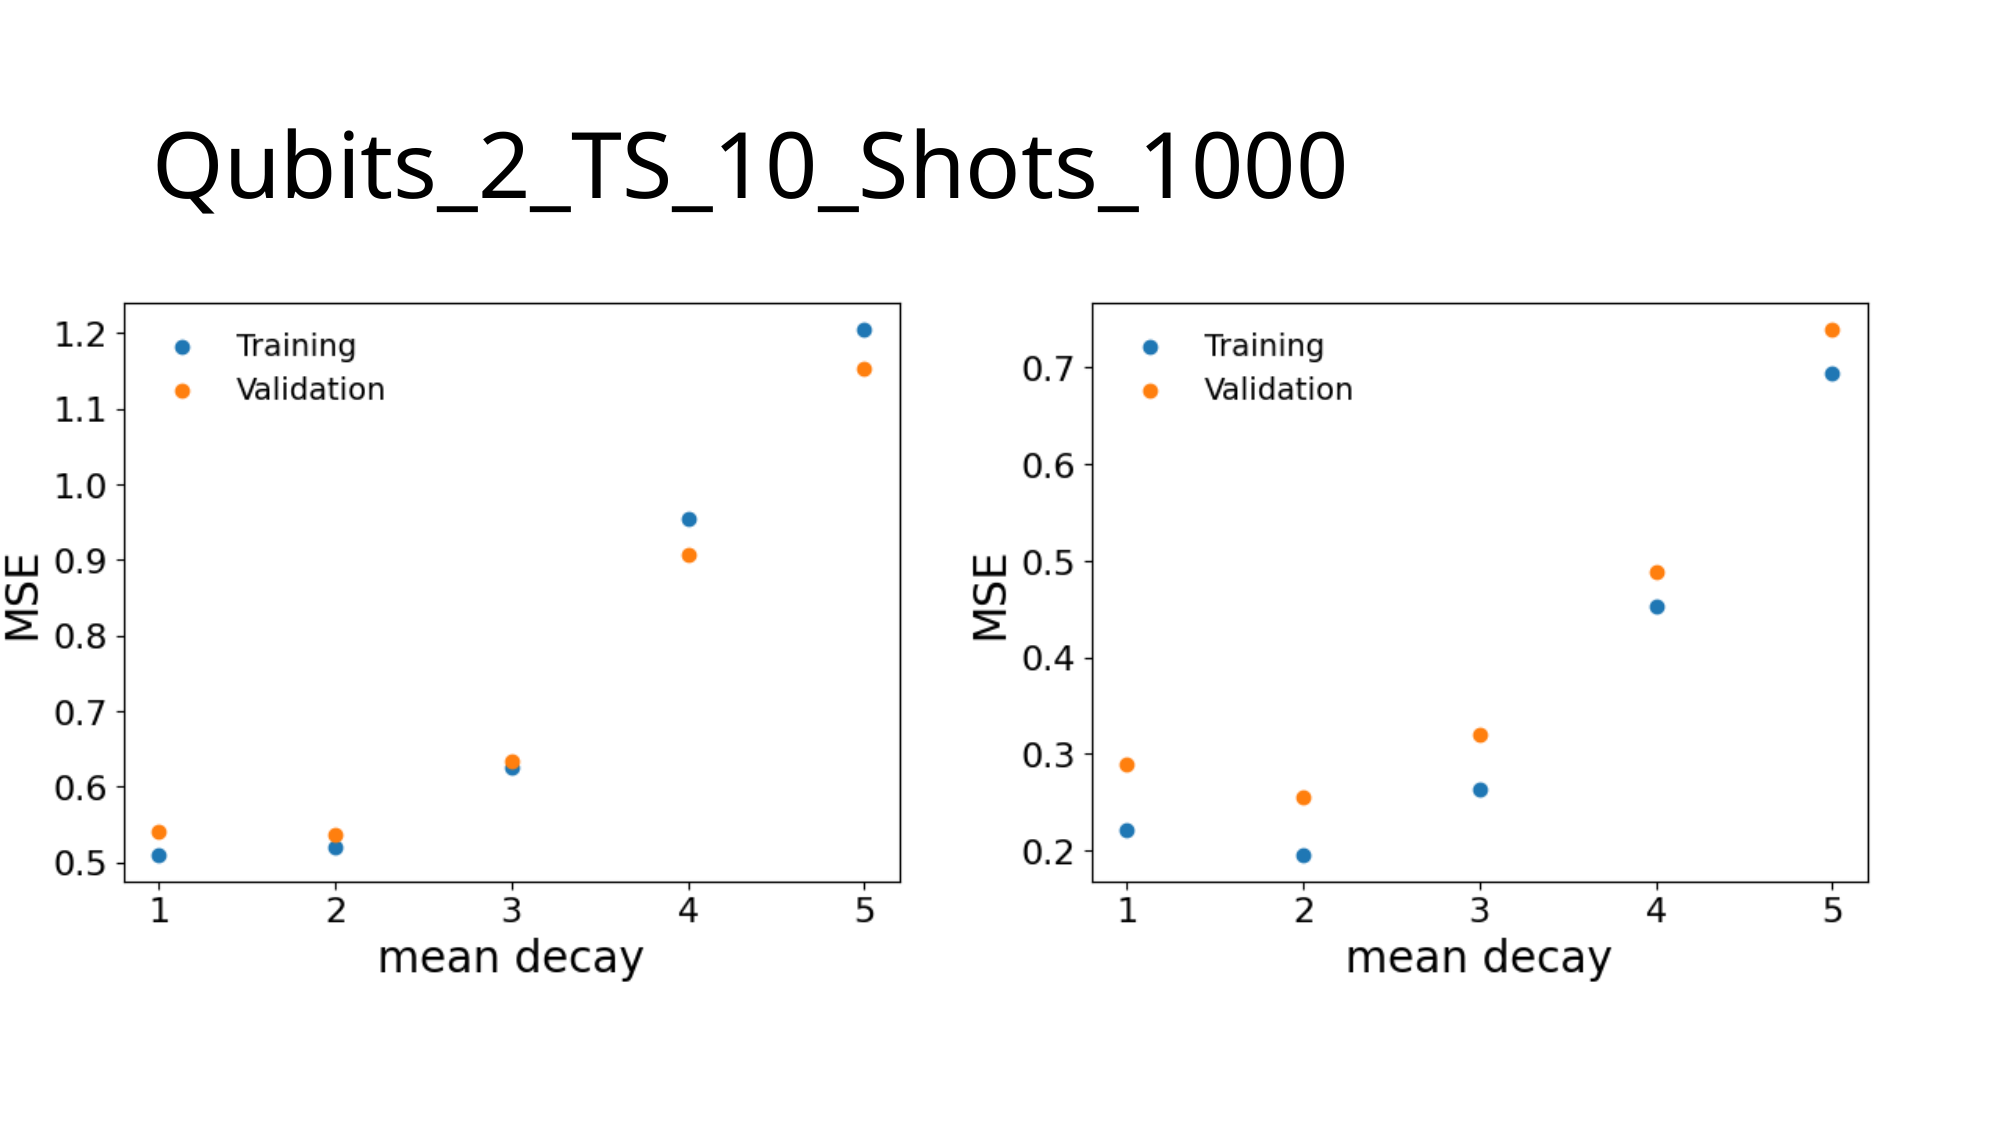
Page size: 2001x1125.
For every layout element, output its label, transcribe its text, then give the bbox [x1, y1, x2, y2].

picture [953, 289, 1883, 997]
picture [0, 289, 914, 997]
title Qubits_2_TS_10_Shots_1000 [137, 59, 1863, 278]
